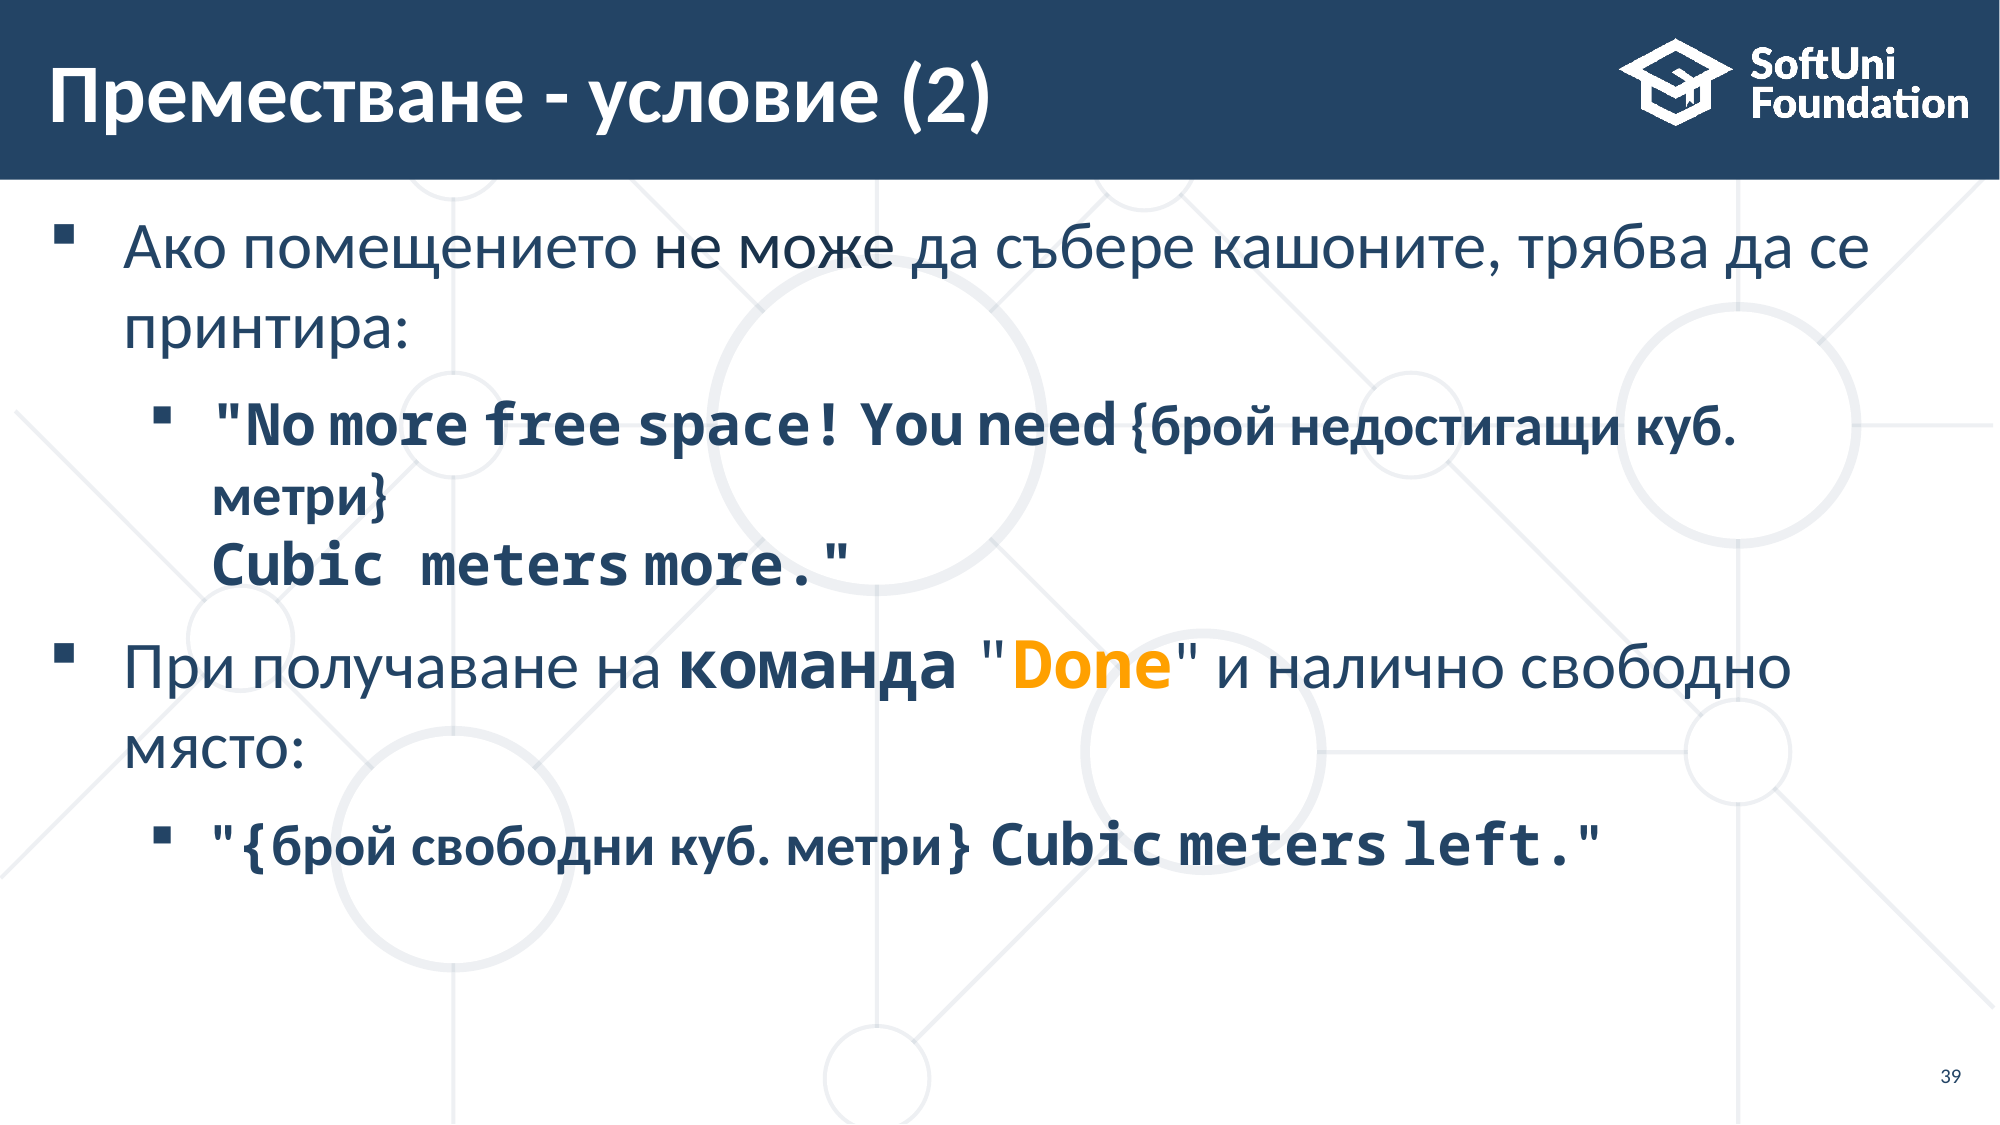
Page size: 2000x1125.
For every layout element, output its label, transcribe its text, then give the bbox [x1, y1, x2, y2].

picture [1618, 38, 1968, 126]
slide_number 39 [1896, 1049, 1968, 1101]
title Преместване - условие (2) [31, 16, 1591, 162]
list Ако помещението не може да събере кашоните, трябва да се принтира: "No more free space! You need {брой недостигащи куб. метри} Cubic meters more." При получаване на команда "Done" и налично свободно място: "{брой свободни куб. метри} Cubic meters left." [31, 196, 1913, 1050]
